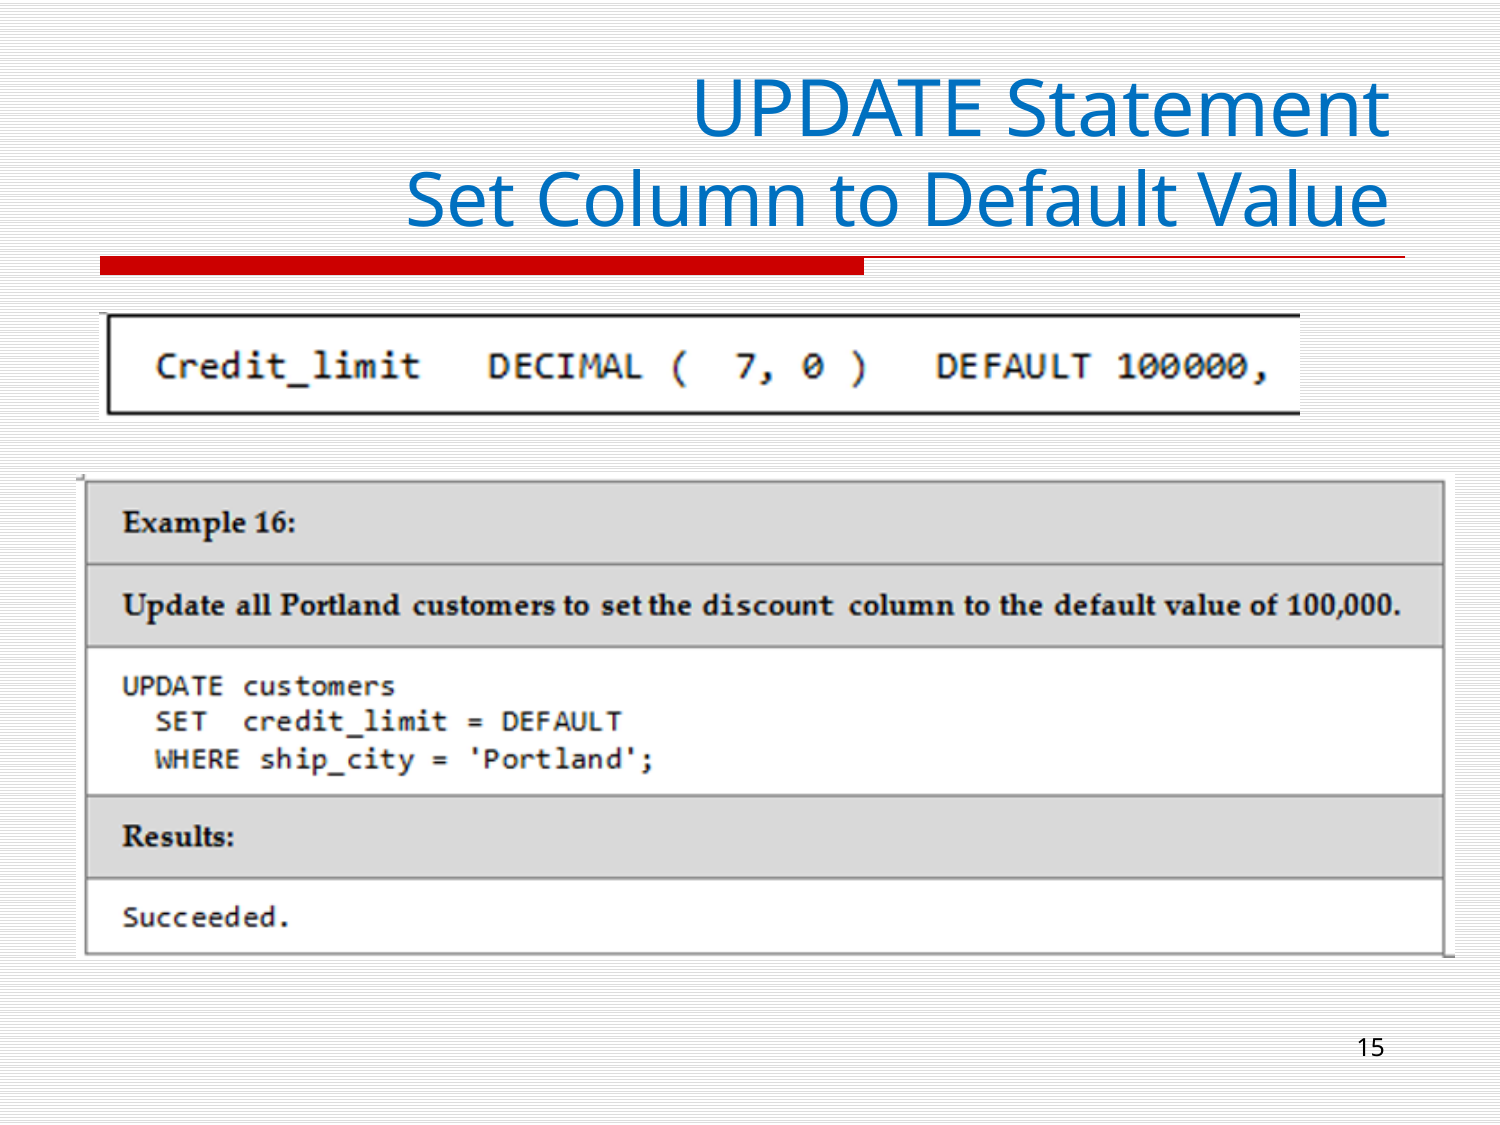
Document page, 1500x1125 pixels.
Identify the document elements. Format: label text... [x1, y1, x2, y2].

slide_number 15 [1074, 1024, 1401, 1103]
title UPDATE Statement Set Column to Default Value [93, 49, 1407, 250]
picture [76, 474, 1455, 958]
picture [99, 312, 1300, 423]
